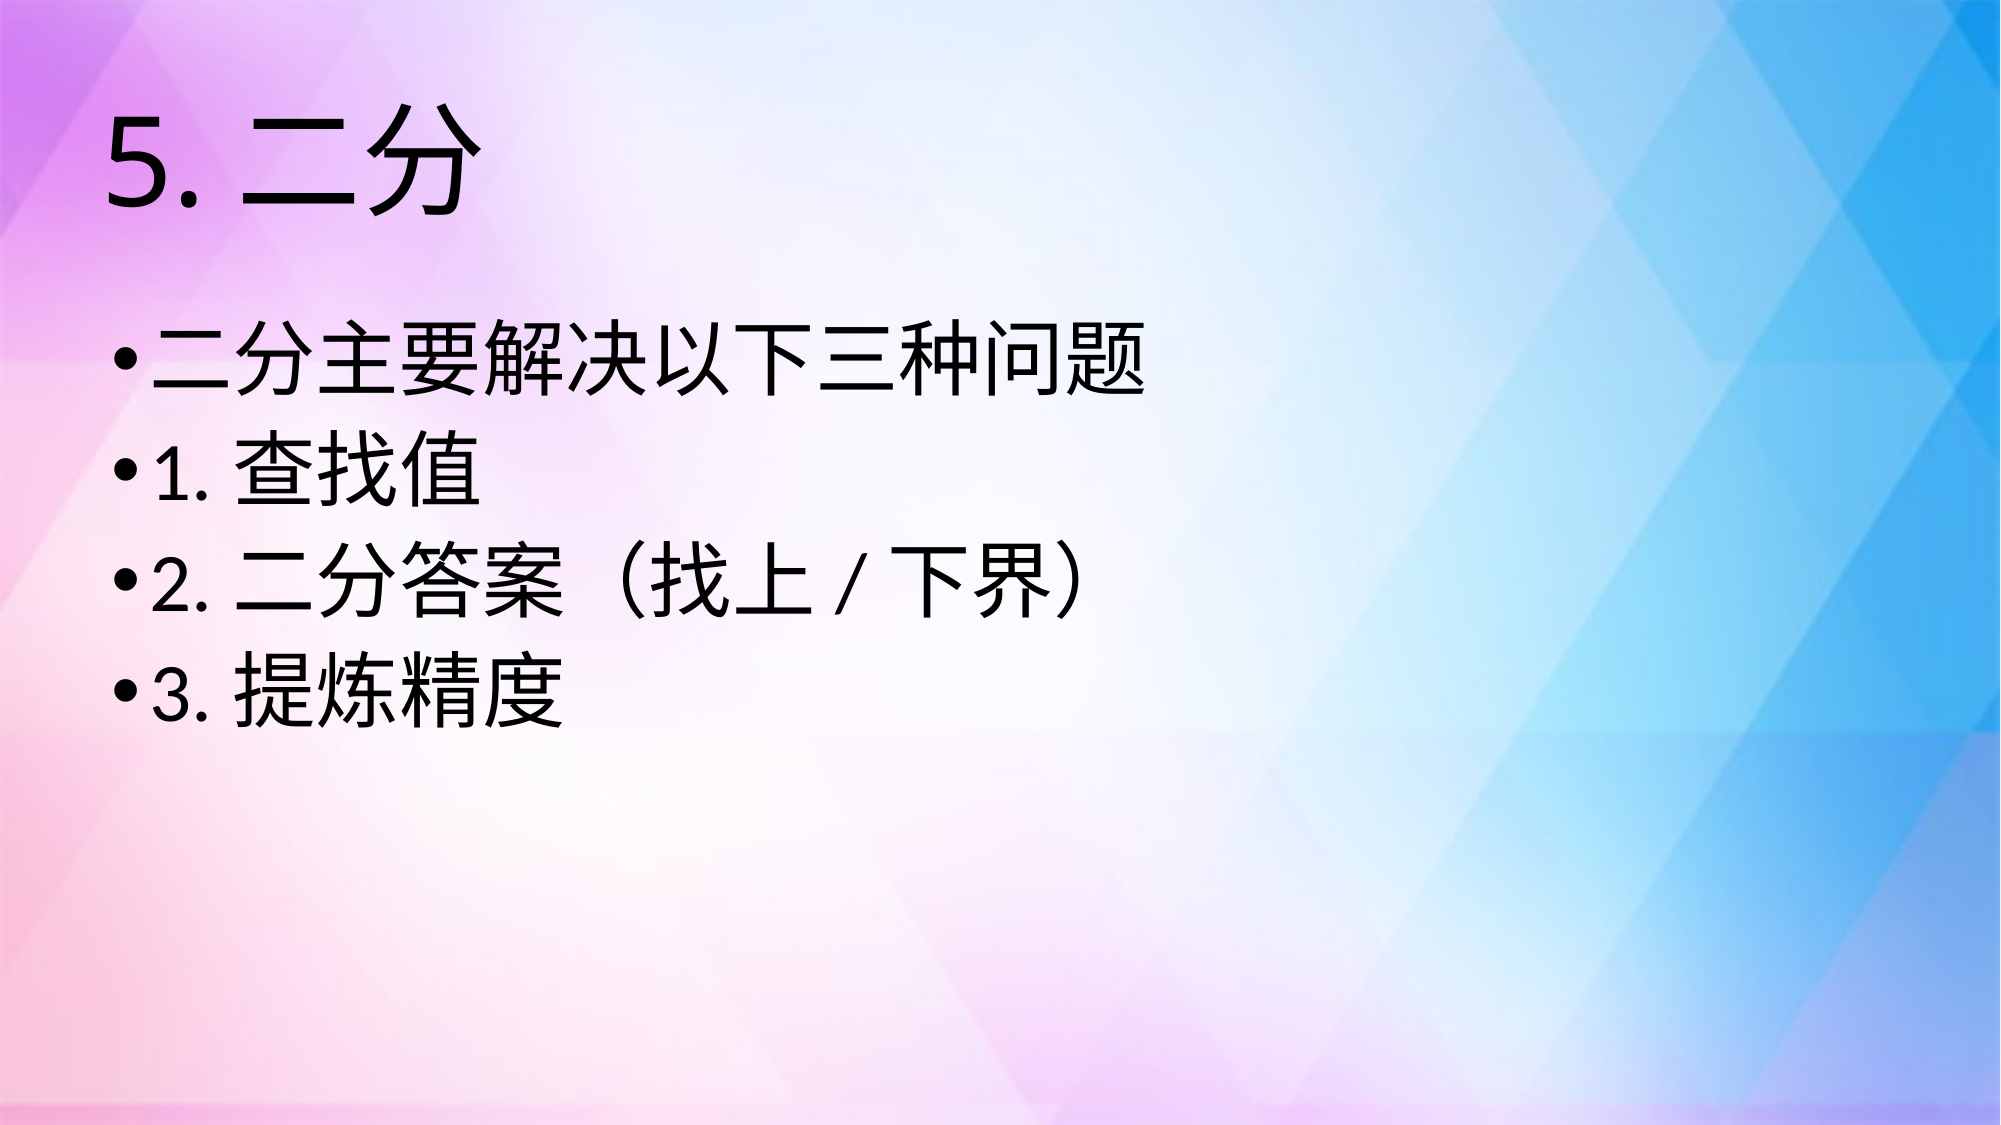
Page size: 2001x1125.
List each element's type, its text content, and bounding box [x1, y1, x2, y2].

list 二分主要解决以下三种问题 1.查找值 2.二分答案（找上/下界） 3.提炼精度 [96, 310, 1822, 1024]
title 5.二分 [86, 57, 1812, 276]
picture [0, 0, 2001, 1125]
